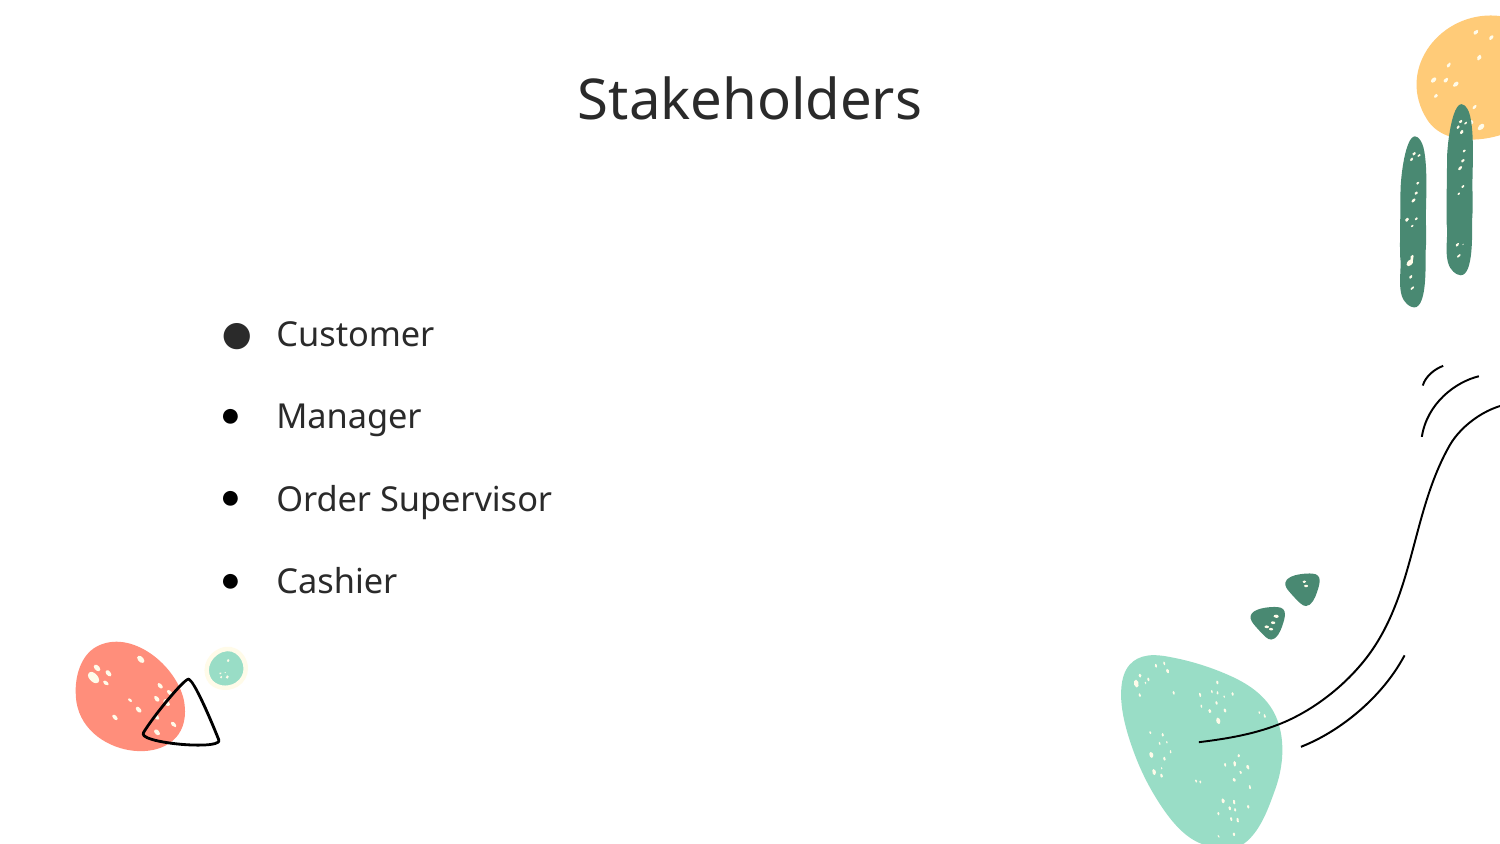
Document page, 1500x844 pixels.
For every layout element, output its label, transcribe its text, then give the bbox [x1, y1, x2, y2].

list Customer Manager Order Supervisor Cashier [186, 255, 1314, 626]
title Stakeholders [75, 67, 1425, 127]
